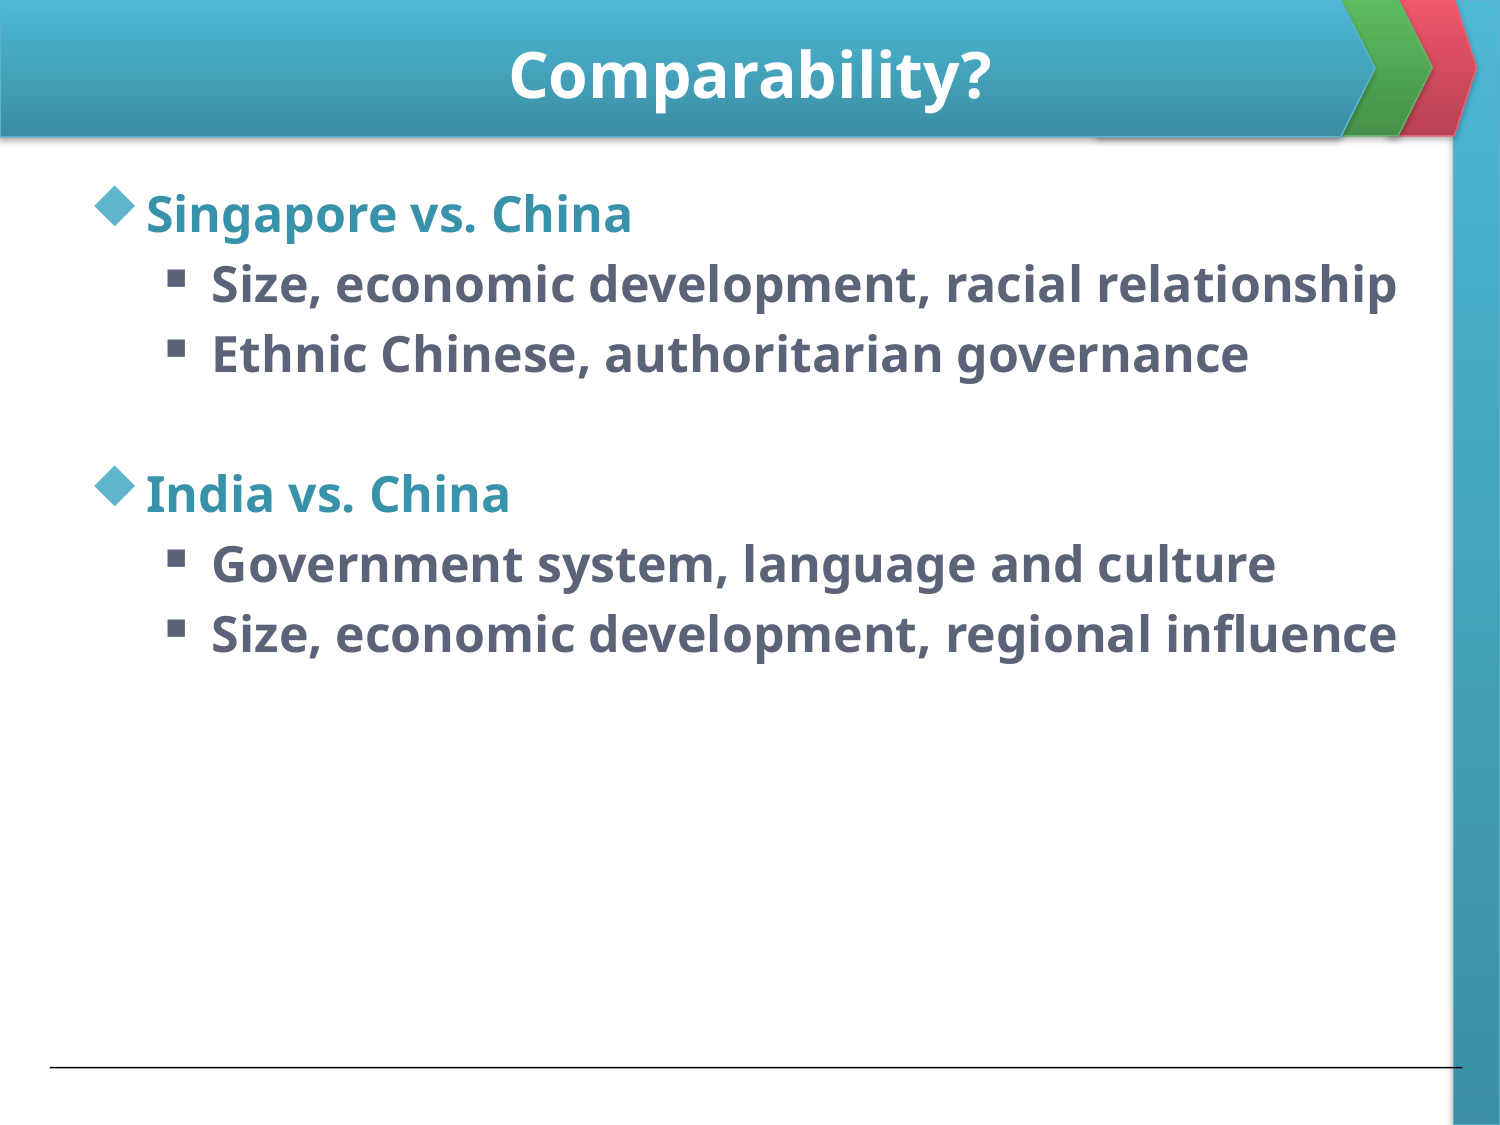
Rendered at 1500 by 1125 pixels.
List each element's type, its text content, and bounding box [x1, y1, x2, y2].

list Singapore vs. China Size, economic development, racial relationship Ethnic Chinese, authoritarian governance India vs. China Government system, language and culture Size, economic development, regional influence [74, 174, 1426, 1006]
title Comparability? [75, 21, 1425, 125]
